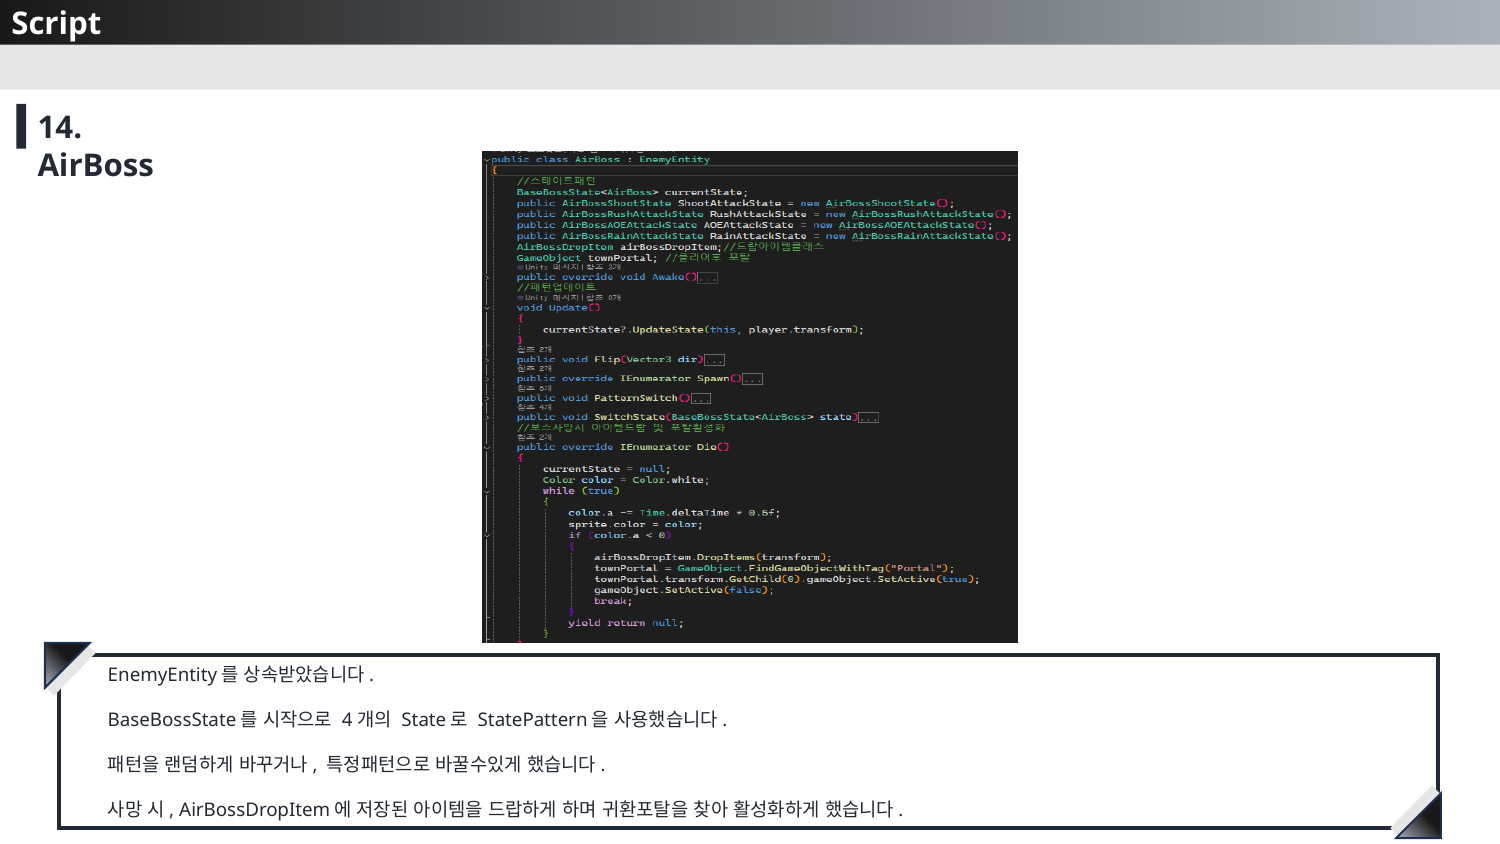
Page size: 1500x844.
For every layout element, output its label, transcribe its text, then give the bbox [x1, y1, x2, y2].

text_box EnemyEntity를 상속받았습니다. BaseBossState를 시작으로 4개의 State로 StatePattern을 사용했습니다. 패턴을 랜덤하게 바꾸거나, 특정패턴으로 바꿀수있게 했습니다. 사망 시, AirBossDropItem에 저장된 아이템을 드랍하게 하며 귀환포탈을 찾아 활성화하게 했습니다. [58, 654, 1439, 829]
text_box 14. AirBoss [26, 102, 218, 189]
text_box [0, 44, 1500, 90]
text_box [1389, 785, 1442, 839]
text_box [44, 642, 96, 696]
text_box [16, 103, 27, 149]
text_box Script [0, 0, 1500, 44]
picture [482, 151, 1018, 643]
